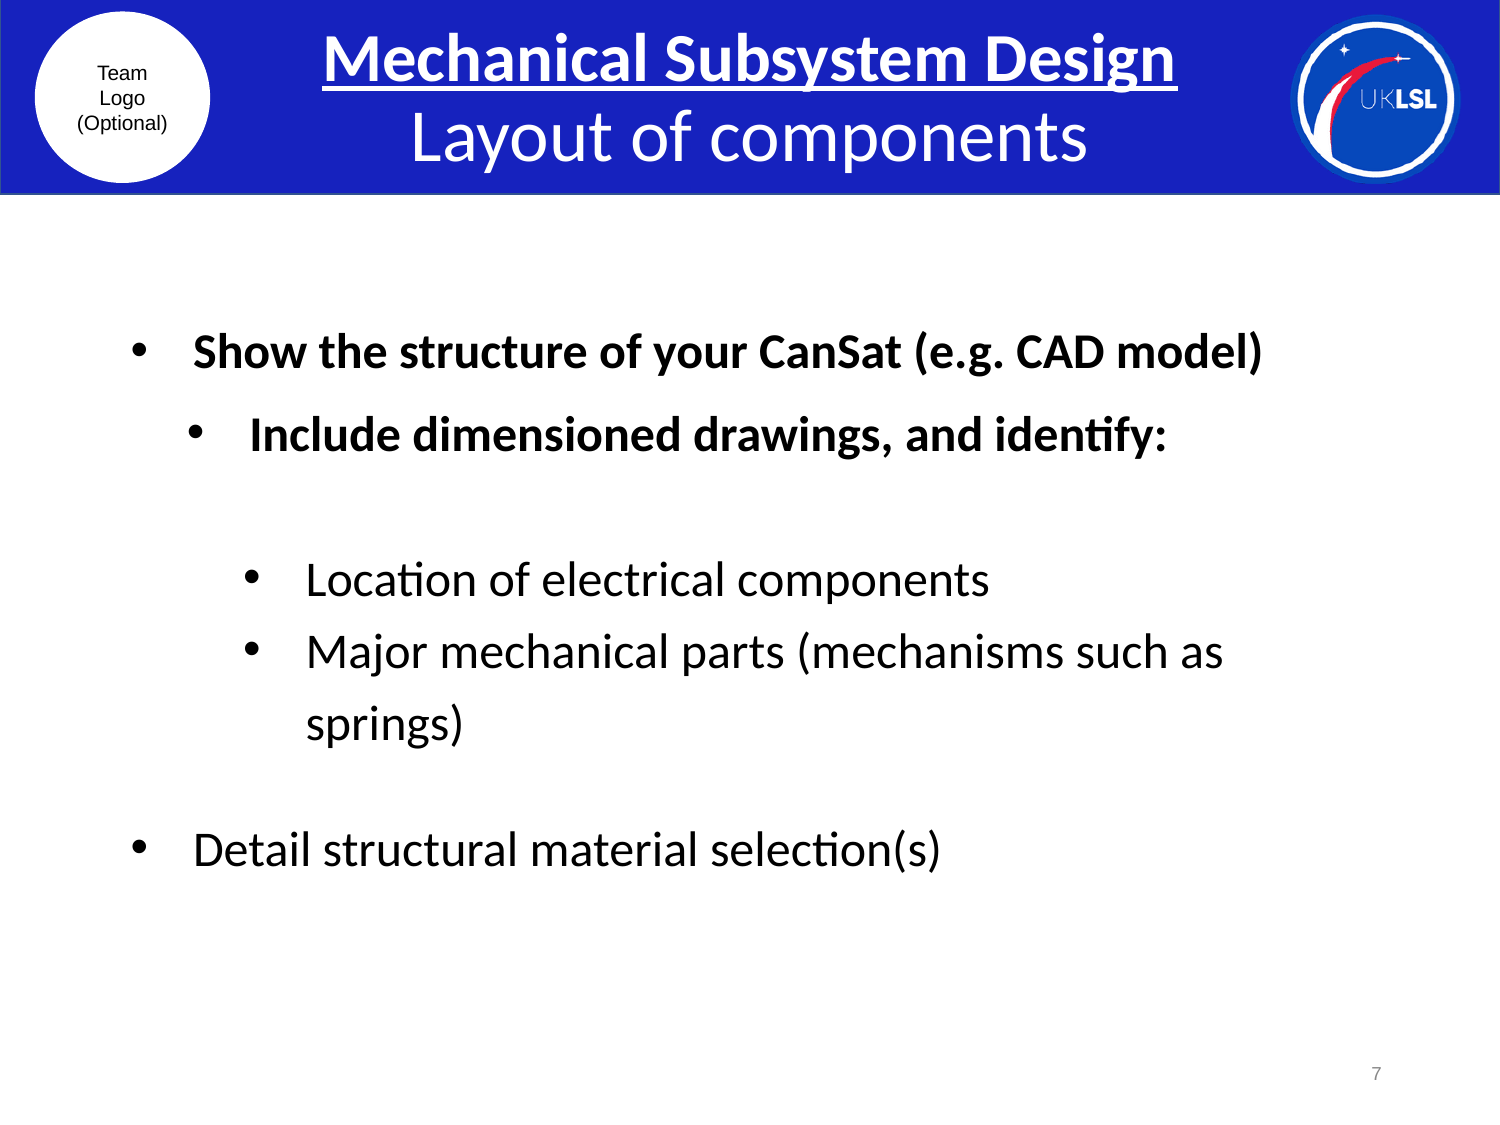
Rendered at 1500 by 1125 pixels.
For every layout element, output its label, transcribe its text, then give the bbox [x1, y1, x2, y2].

list Show the structure of your CanSat (e.g. CAD model) Include dimensioned drawings, and identify: Location of electrical components Major mechanical parts (mechanisms such as springs) Detail structural material selection(s) [103, 299, 1397, 1014]
picture [1290, 14, 1465, 184]
slide_number 7 [1059, 1042, 1397, 1103]
text_box Team Logo (Optional) [35, 12, 210, 182]
text_box [0, 0, 1500, 195]
text_box Mechanical Subsystem Design Layout of components [294, 2, 1206, 198]
